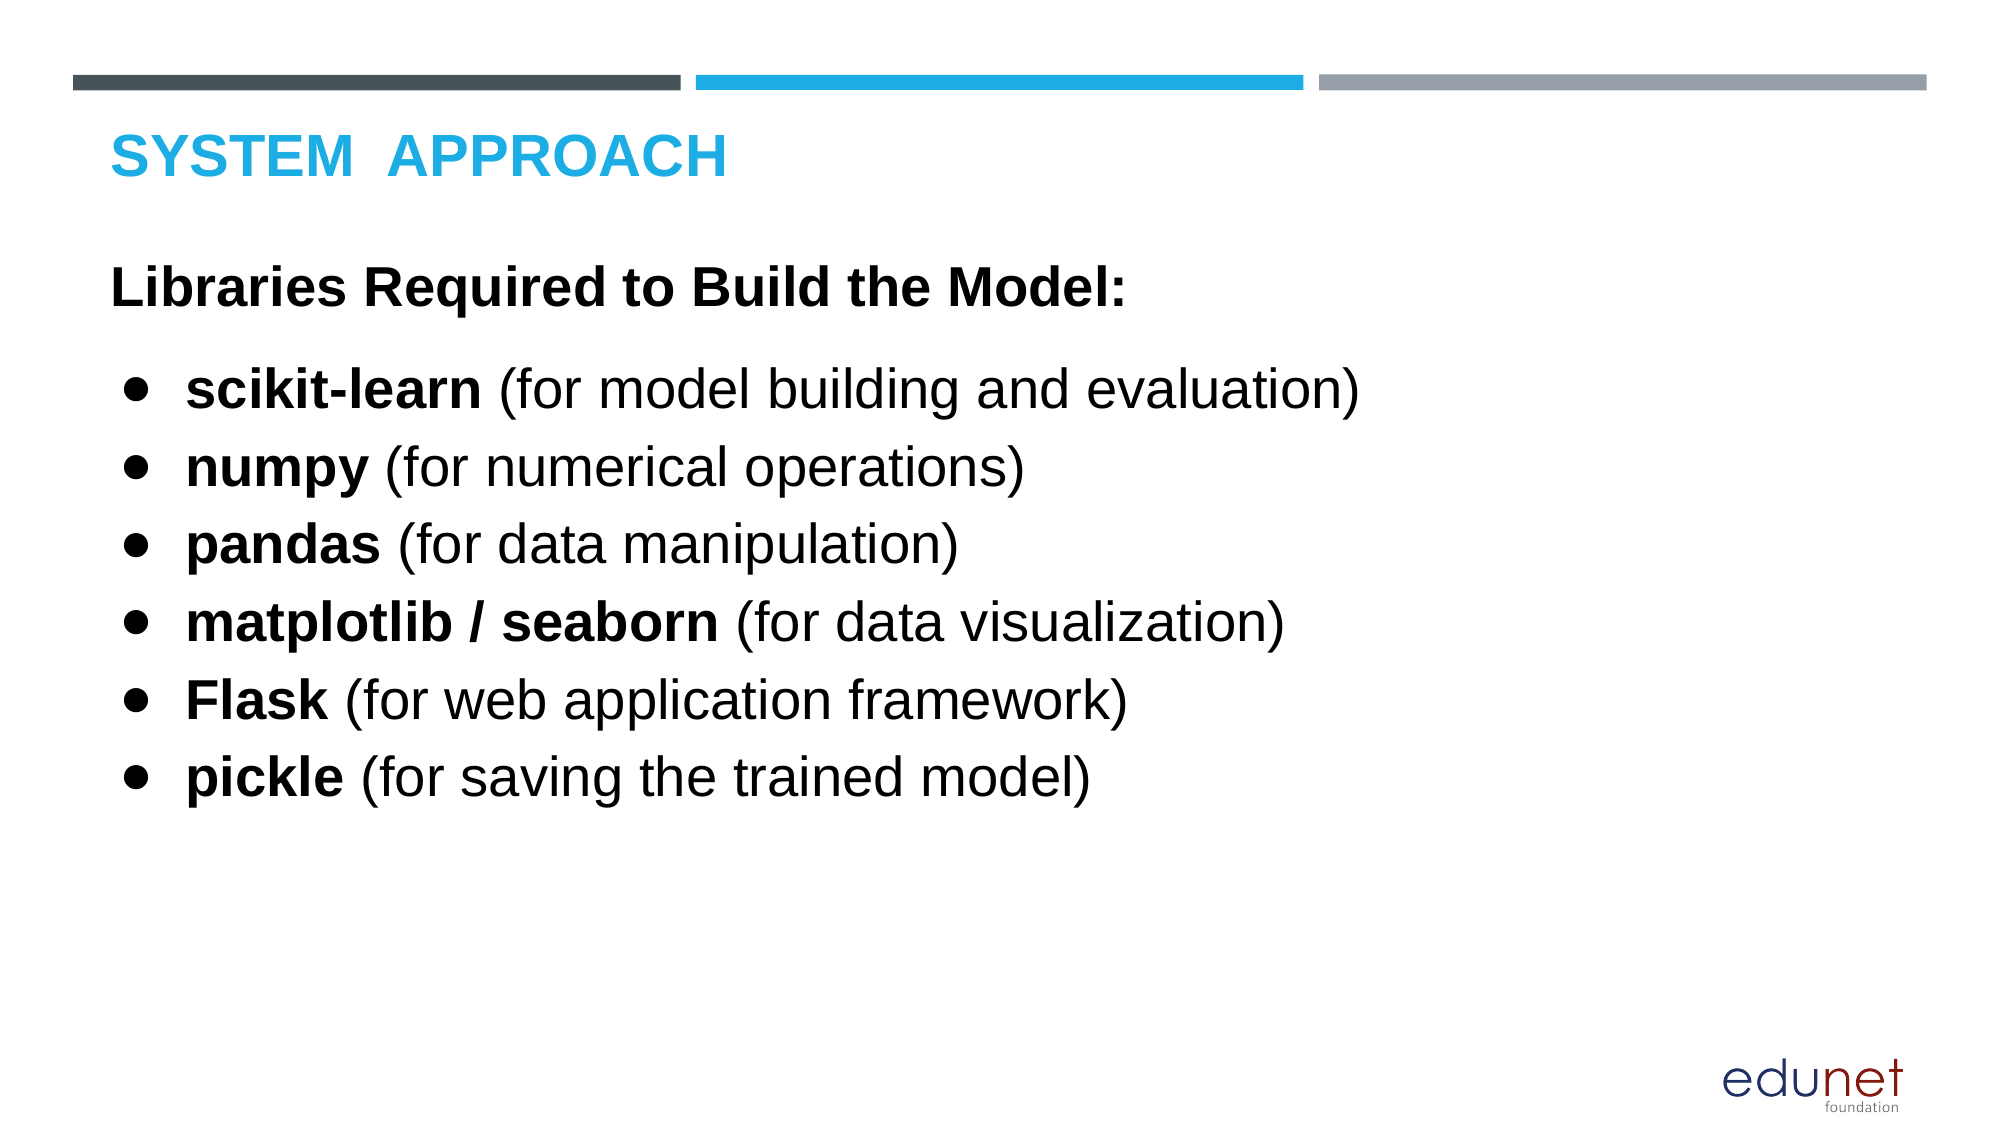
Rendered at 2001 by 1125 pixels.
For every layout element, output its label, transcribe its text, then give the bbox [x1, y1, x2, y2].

list Libraries Required to Build the Model: scikit-learn (for model building and evaluation) numpy (for numerical operations) pandas (for data manipulation) matplotlib / seaborn (for data visualization) Flask (for web application framework) pickle (for saving the trained model) [95, 213, 1905, 981]
title SYSTEM APPROACH [95, 108, 1905, 196]
picture [1719, 1056, 1905, 1116]
